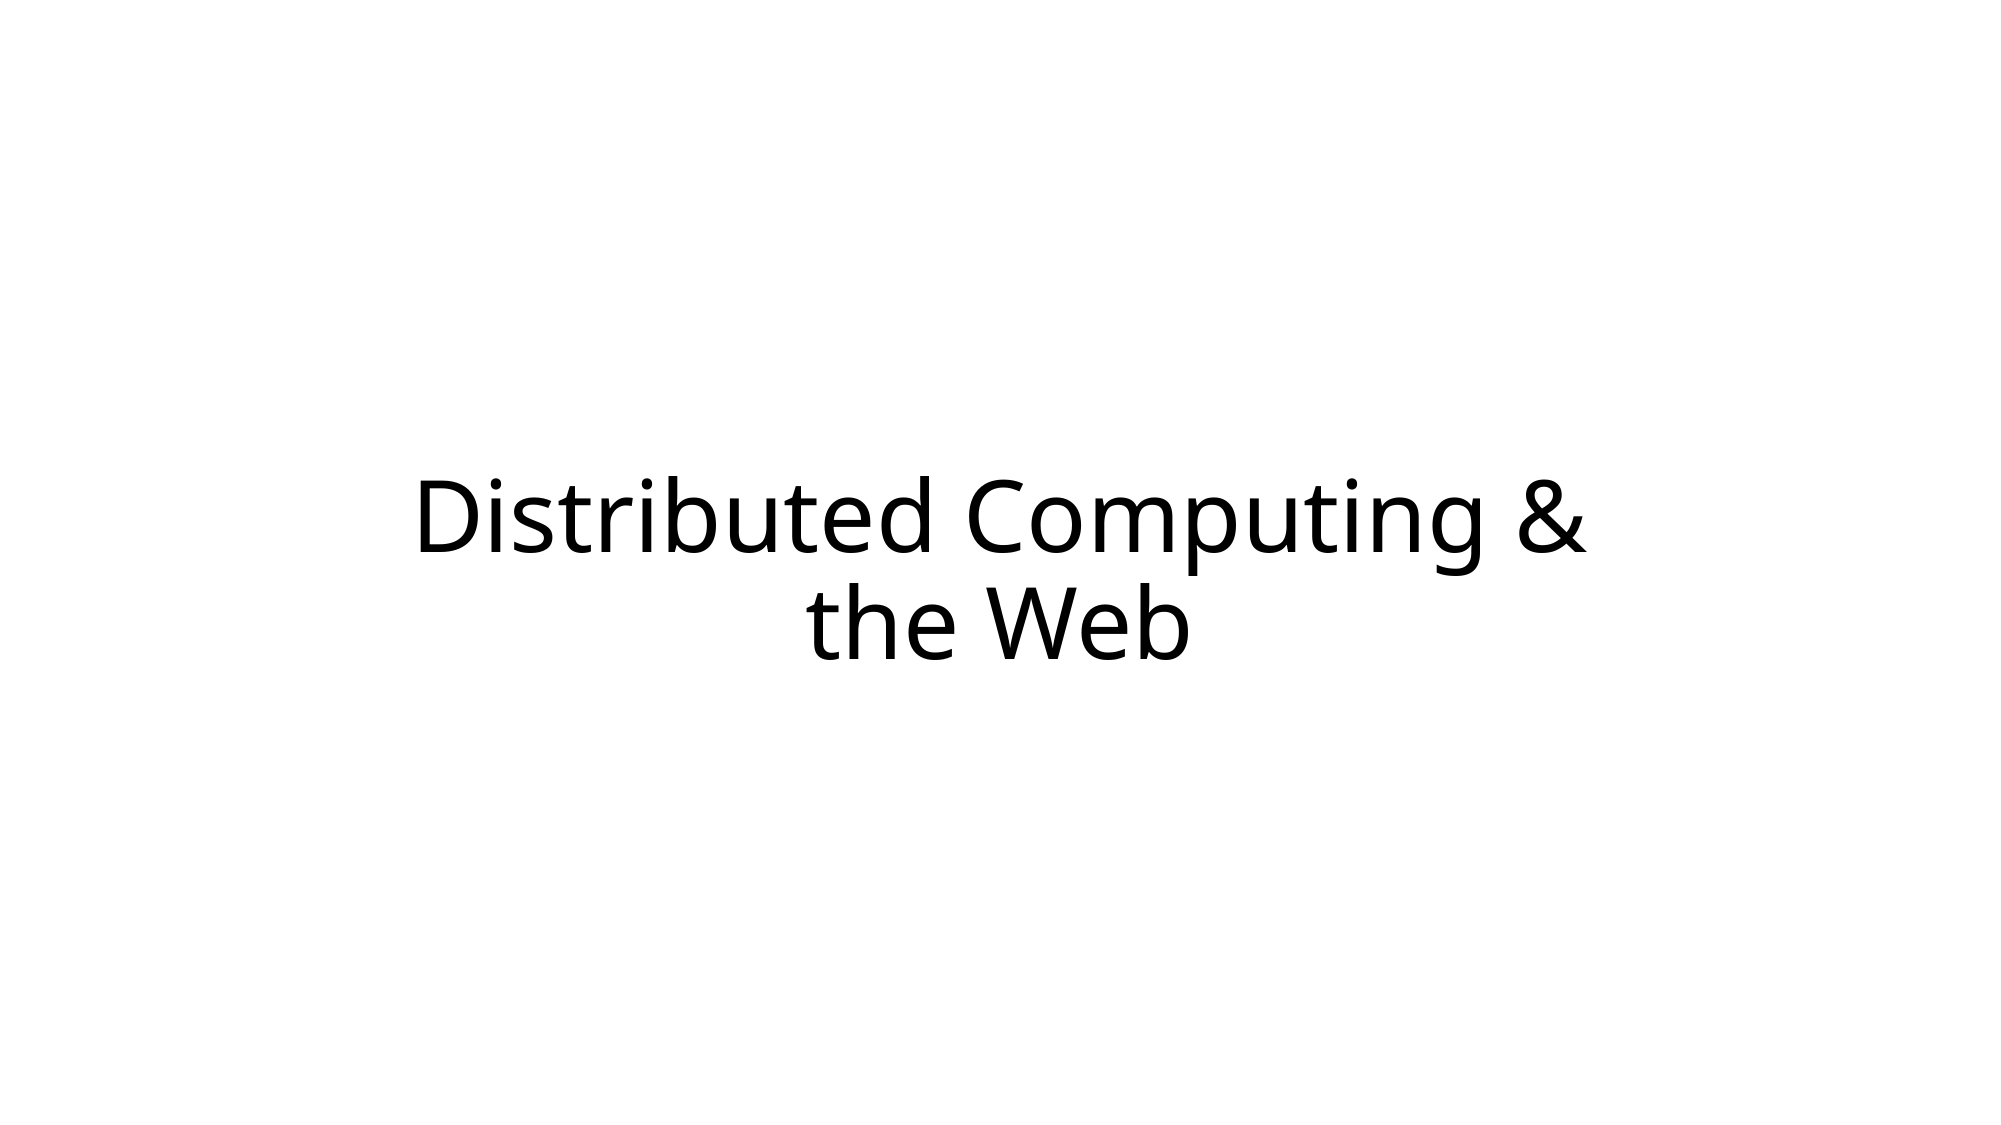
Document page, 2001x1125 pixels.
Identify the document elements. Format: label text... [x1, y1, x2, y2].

title Distributed Computing & the Web [249, 184, 1750, 689]
